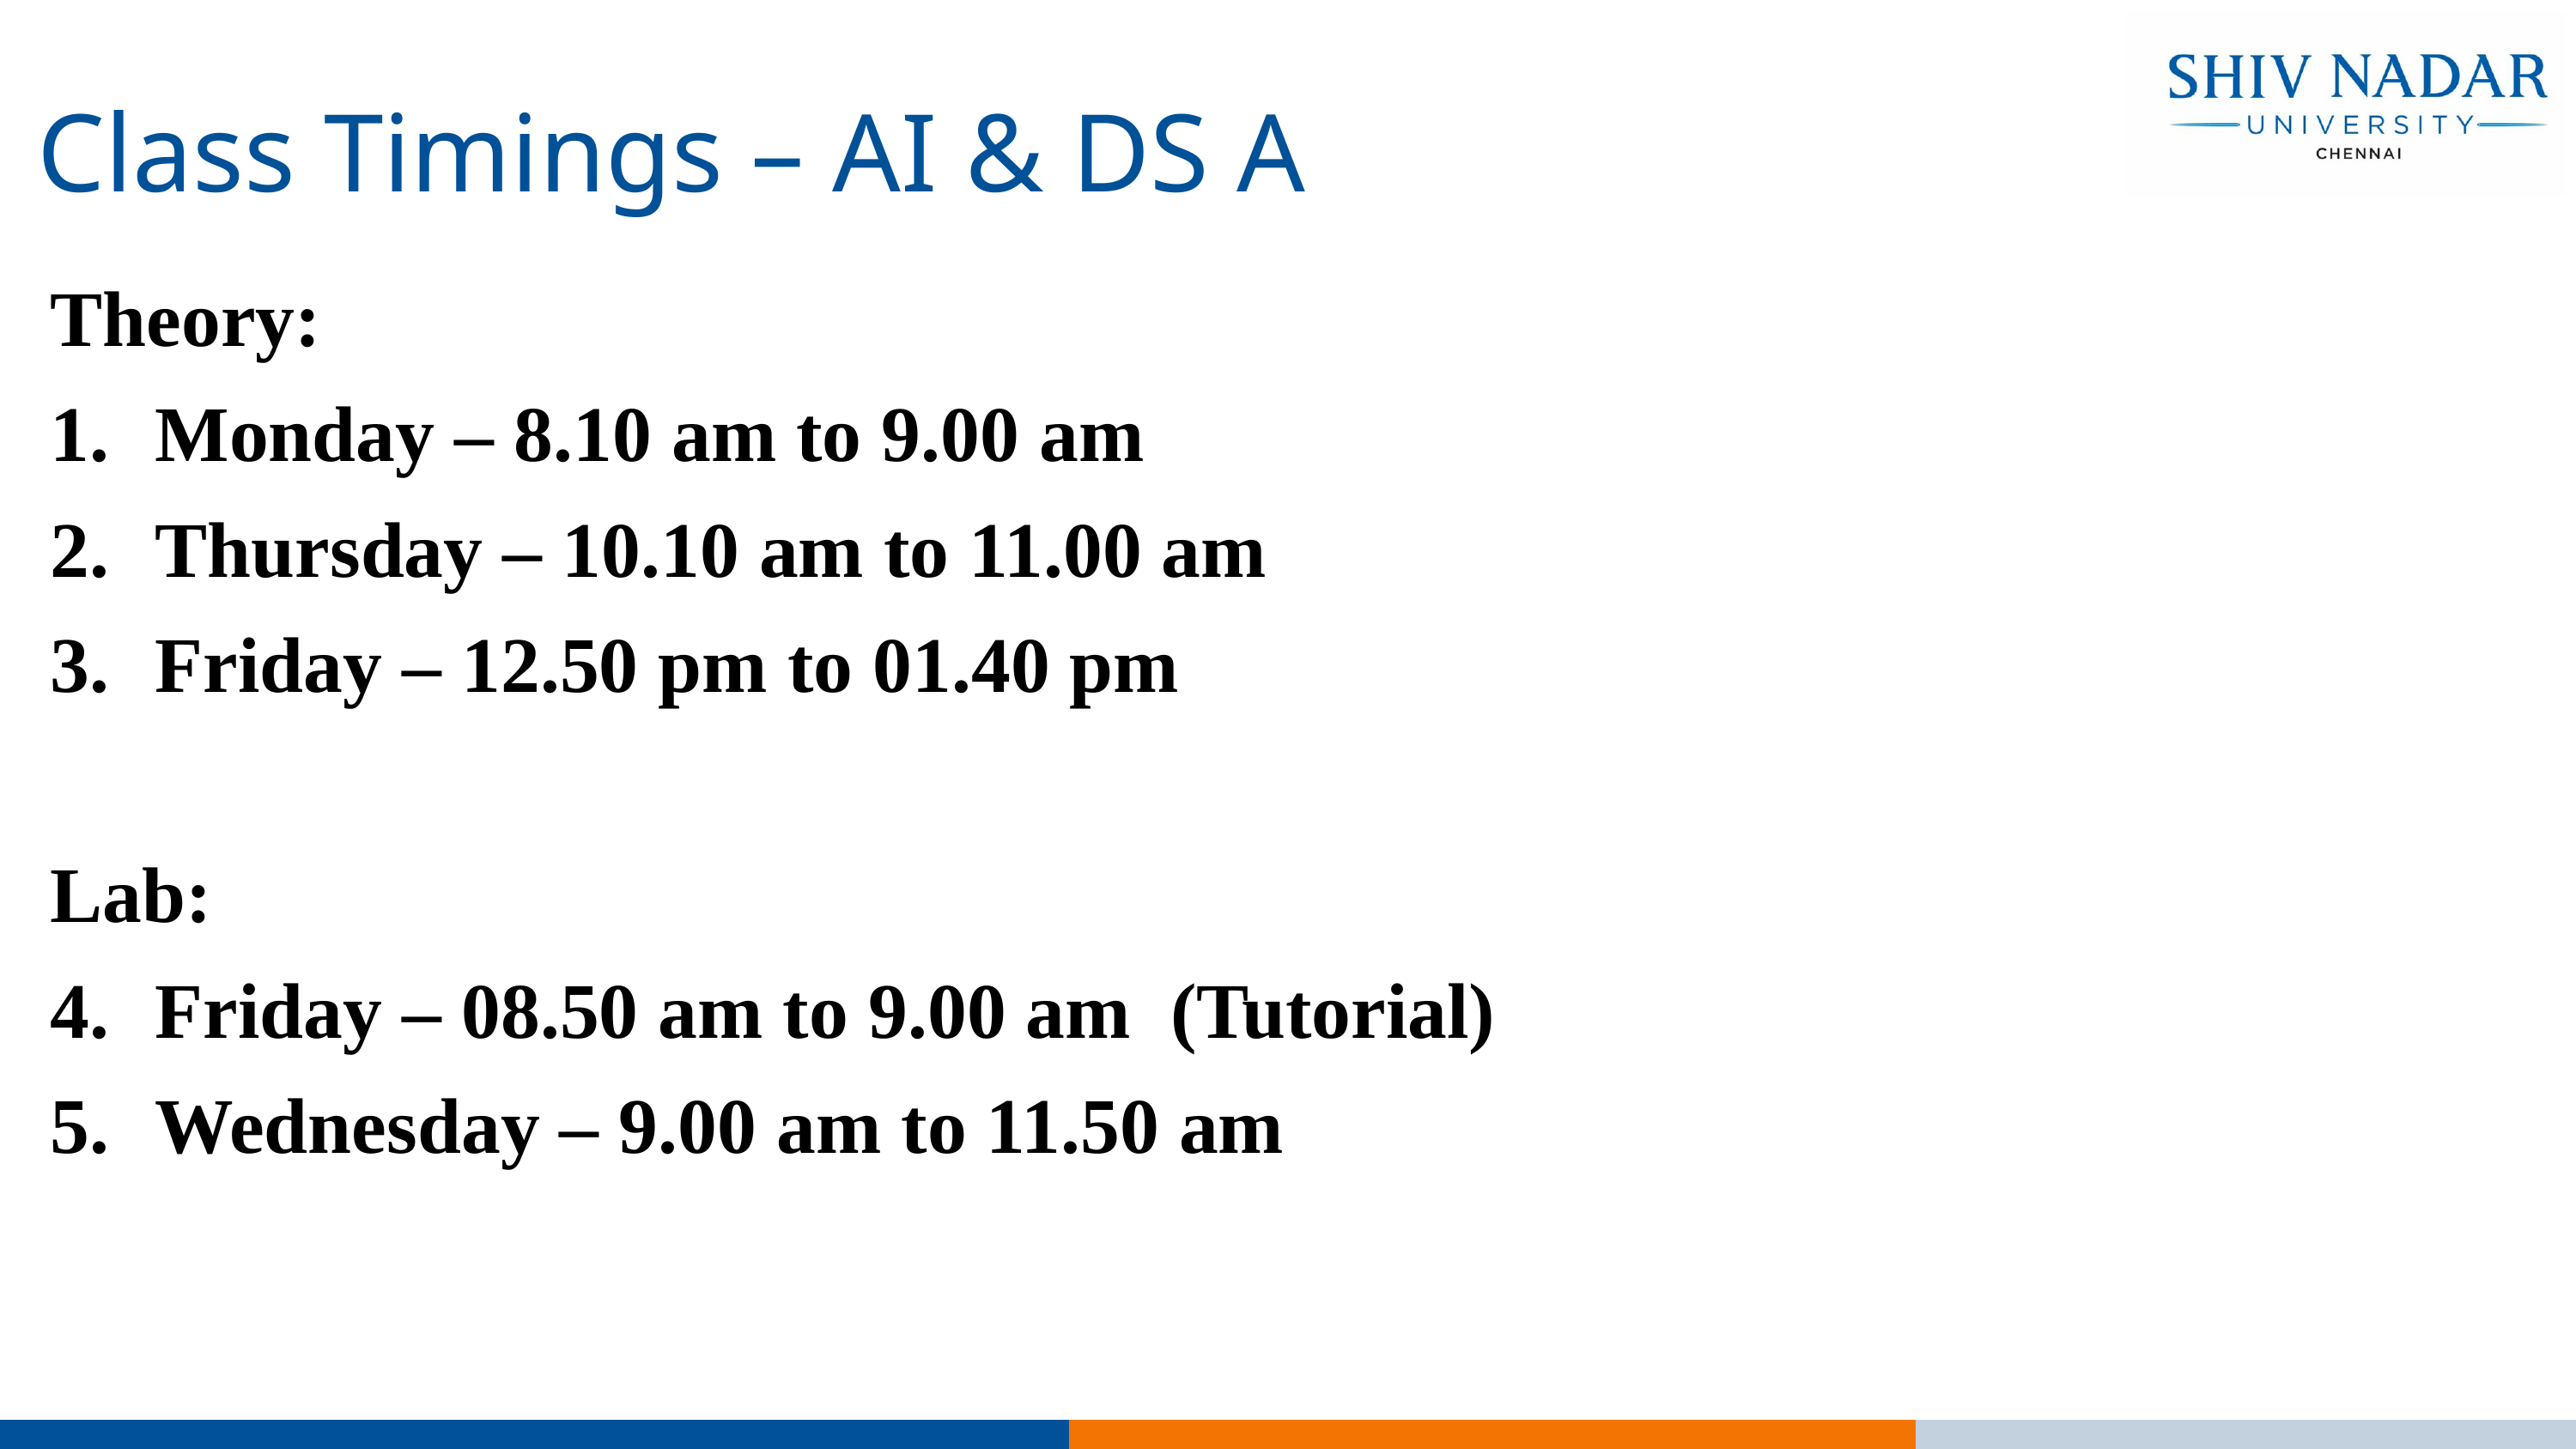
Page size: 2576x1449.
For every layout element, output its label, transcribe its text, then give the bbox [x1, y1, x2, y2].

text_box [1068, 1419, 1914, 1449]
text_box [1915, 1419, 2576, 1449]
picture [2124, 11, 2566, 197]
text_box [0, 1419, 1067, 1449]
text_box Class Timings – AI & DS A [37, 63, 1682, 202]
text_box Theory: Monday – 8.10 am to 9.00 am Thursday – 10.10 am to 11.00 am Friday – 12.50 pm to 01.40 pm Lab: Friday – 08.50 am to 9.00 am (Tutorial) Wednesday – 9.00 am to 11.50 am [37, 202, 2501, 1176]
